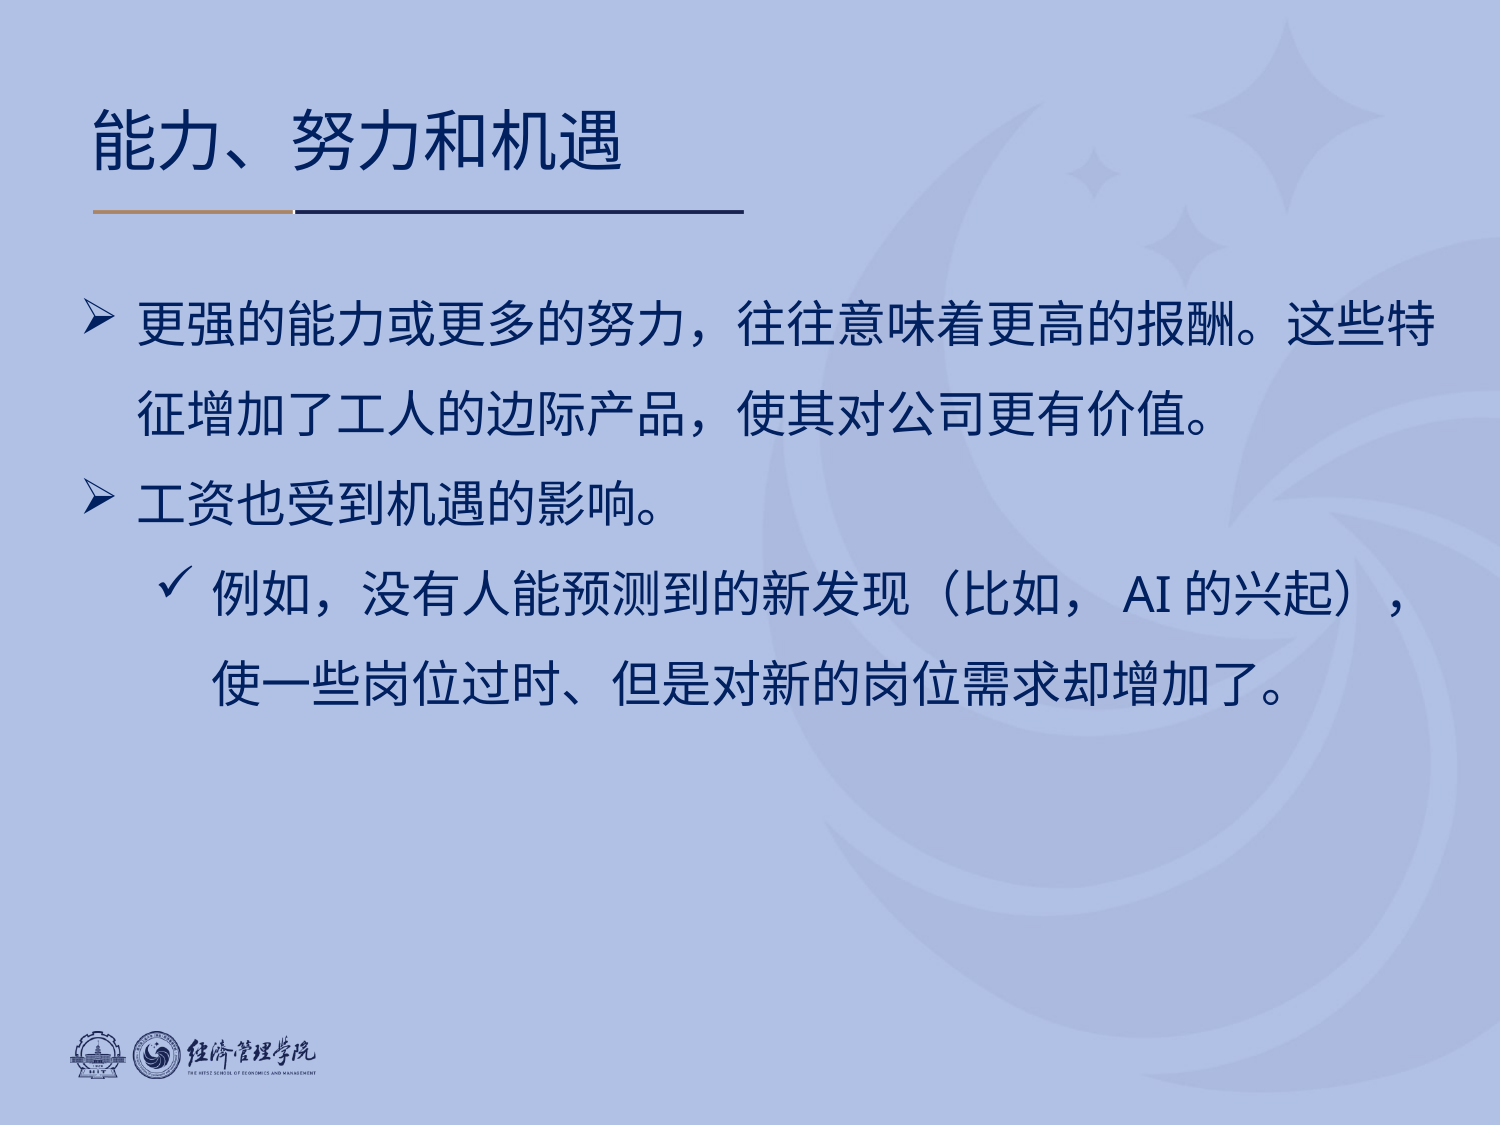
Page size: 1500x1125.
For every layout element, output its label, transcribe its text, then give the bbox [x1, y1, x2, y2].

text_box 更强的能力或更多的努力，往往意味着更高的报酬。这些特征增加了工人的边际产品，使其对公司更有价值。 工资也受到机遇的影响。 例如，没有人能预测到的新发现（比如，AI的兴起），使一些岗位过时、但是对新的岗位需求却增加了。 [64, 255, 1472, 811]
picture [0, 0, 1500, 1125]
title 能力、努力和机遇 [75, 45, 1425, 233]
